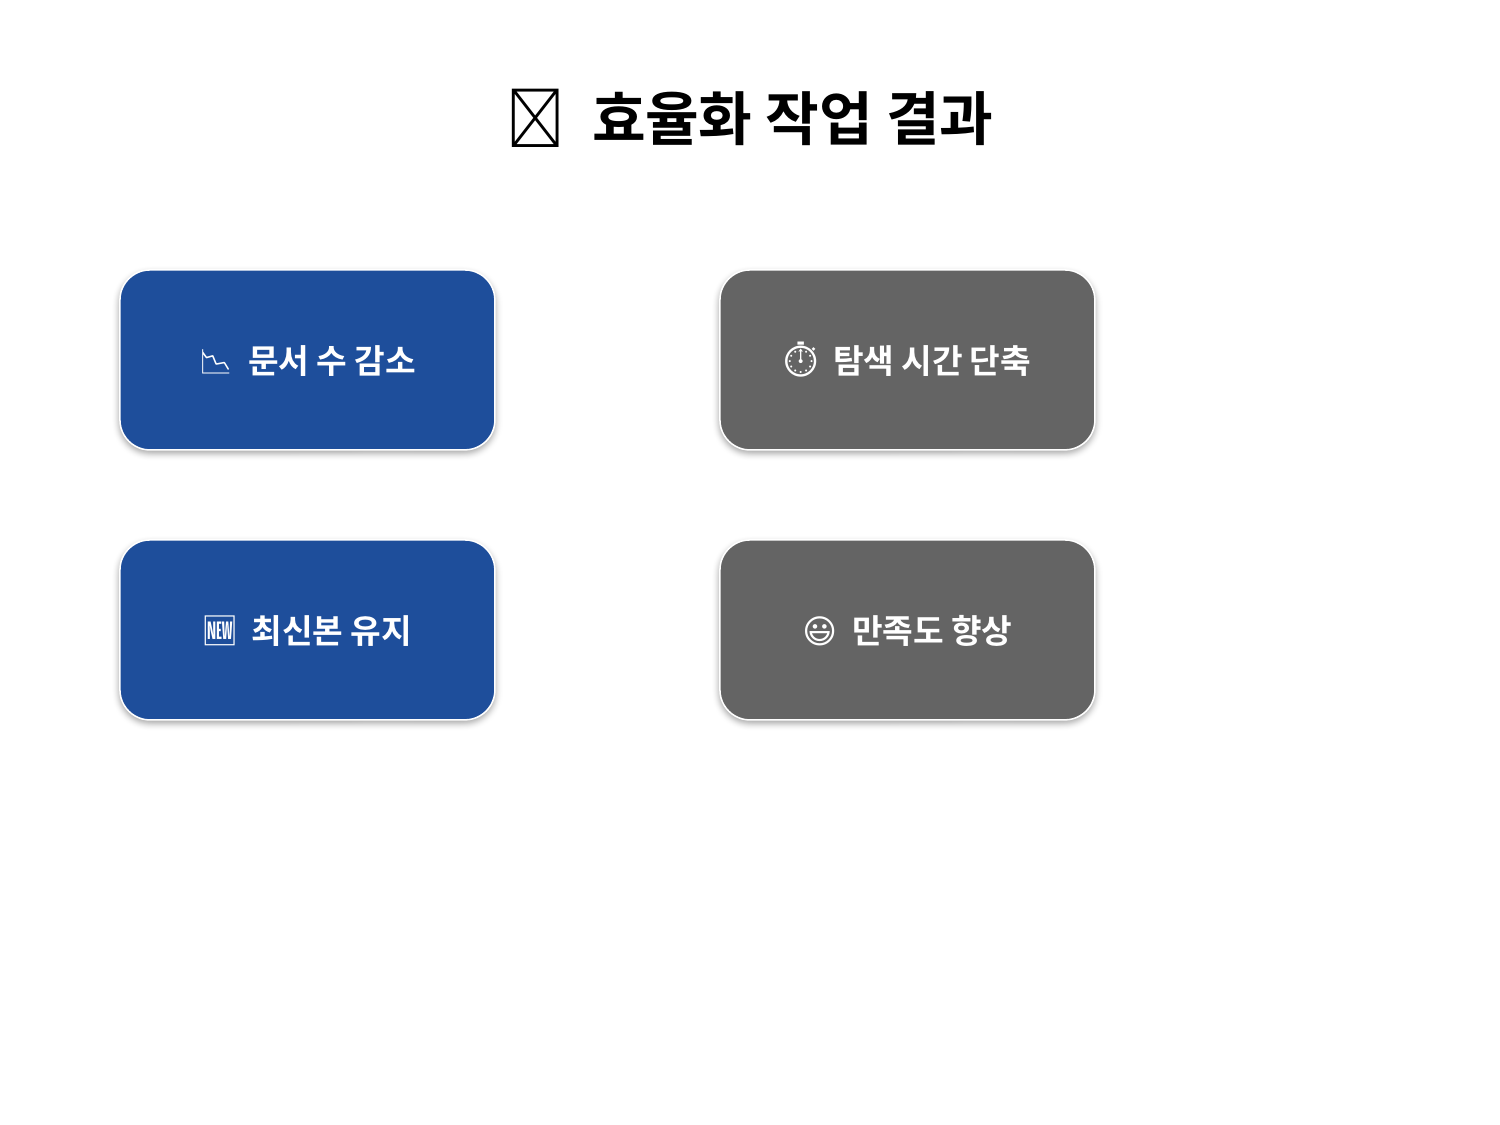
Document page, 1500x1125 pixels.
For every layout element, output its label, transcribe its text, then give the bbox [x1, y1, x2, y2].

text_box 😃 만족도 향상 [719, 539, 1096, 721]
text_box 📉 문서 수 감소 [119, 269, 496, 451]
text_box 🆕 최신본 유지 [119, 539, 496, 721]
text_box ✅ 효율화 작업 결과 [491, 75, 1009, 160]
text_box ⏱ 탐색 시간 단축 [719, 269, 1096, 451]
